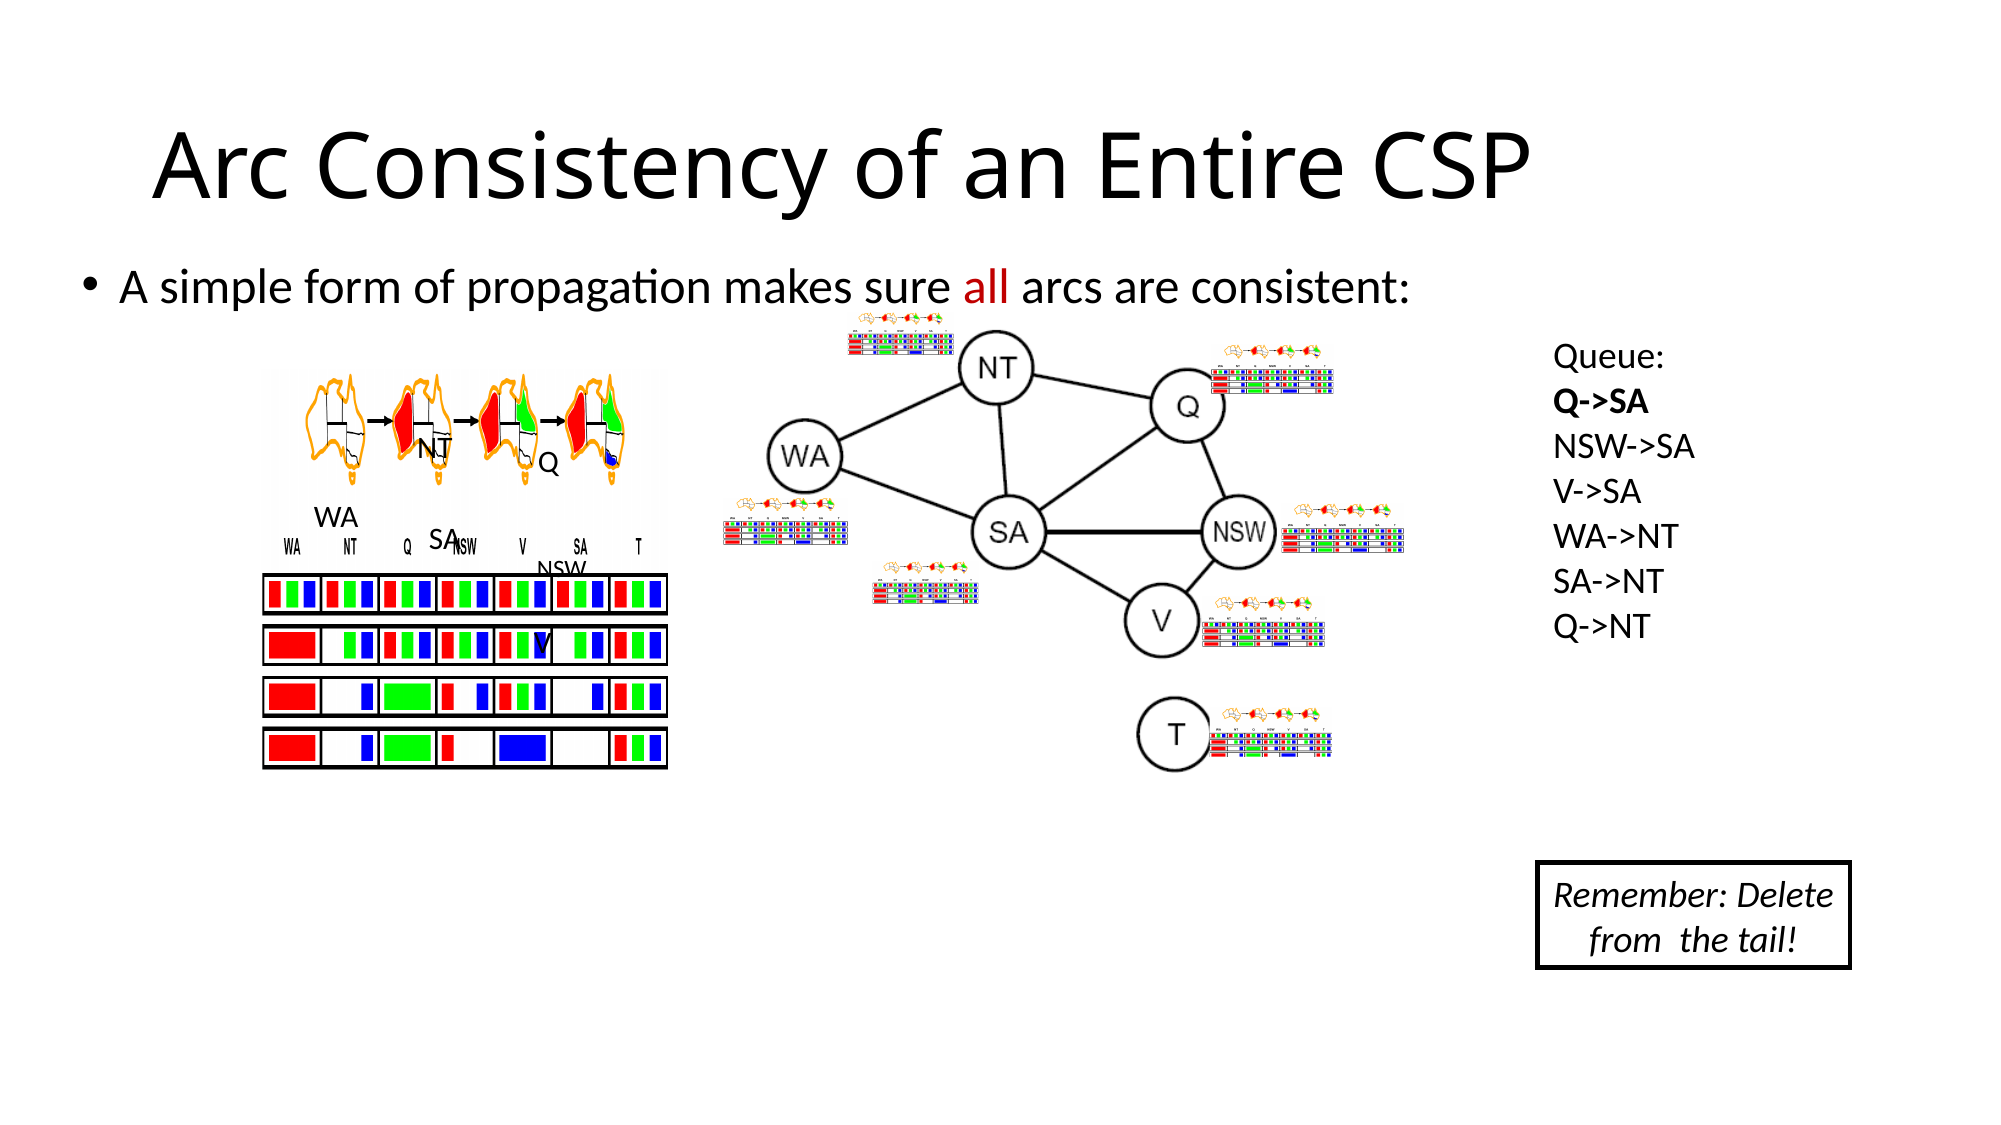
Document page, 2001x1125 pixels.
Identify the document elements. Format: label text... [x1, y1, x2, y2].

text_box Queue: Q->SA NSW->SA V->SA WA->NT SA->NT Q->NT [1538, 323, 1711, 654]
list A simple form of propagation makes sure all arcs are consistent: [66, 257, 1934, 1034]
picture [723, 312, 1404, 778]
text_box Remember: Delete from the tail! [1537, 862, 1850, 968]
title Arc Consistency of an Entire CSP [137, 59, 1863, 257]
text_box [261, 369, 721, 771]
